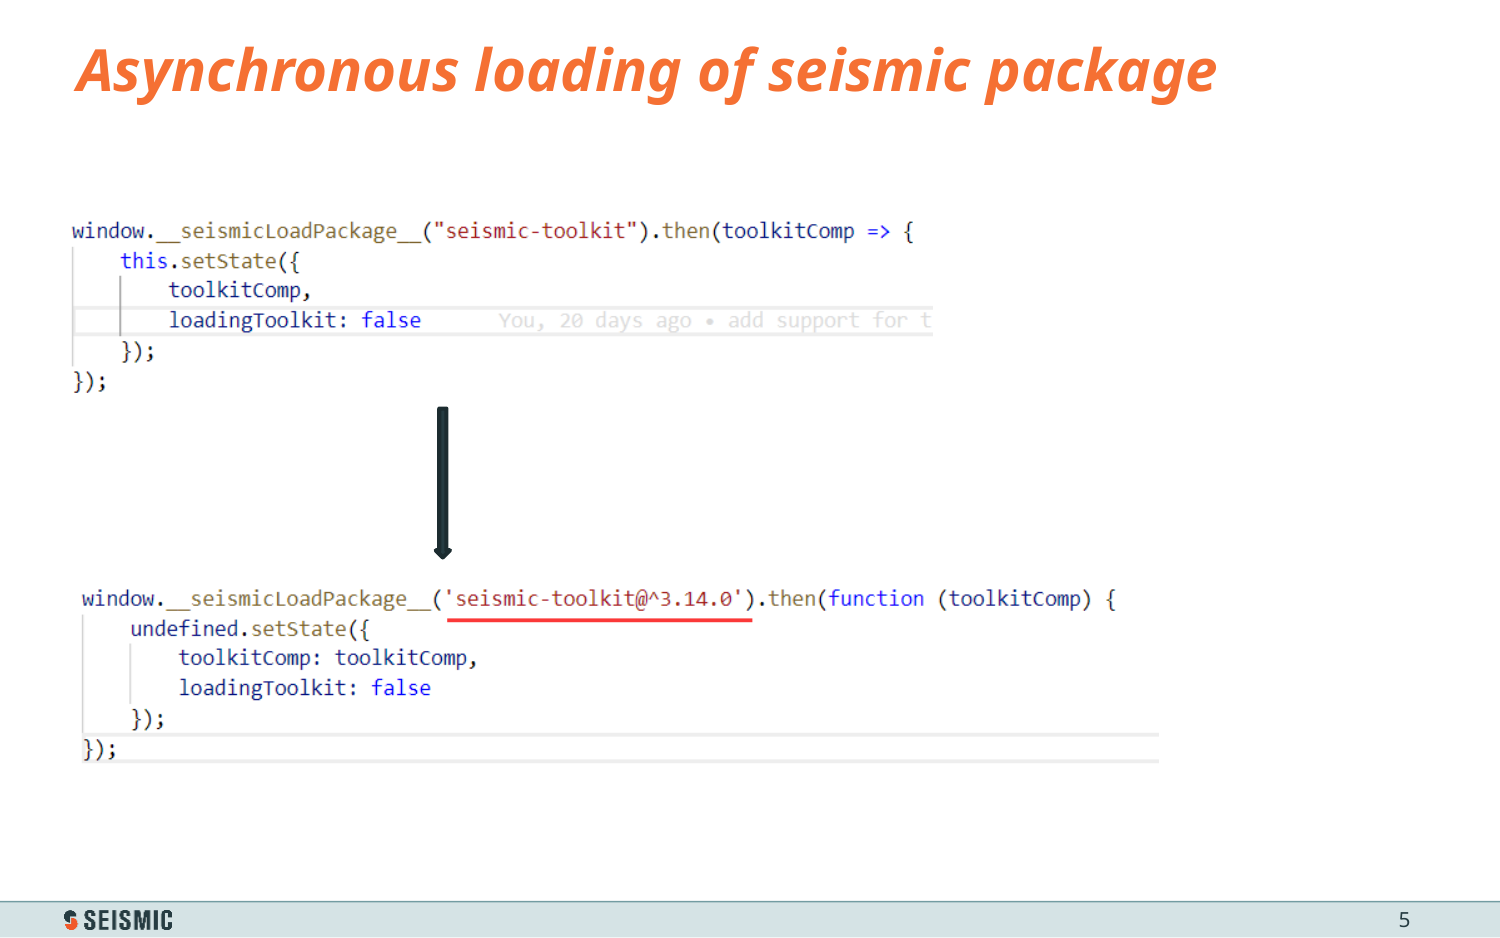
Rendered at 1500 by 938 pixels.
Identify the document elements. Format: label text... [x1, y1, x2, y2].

picture [62, 213, 933, 398]
title Asynchronous loading of seismic package [62, 32, 1444, 104]
picture [64, 910, 172, 930]
text_box [433, 406, 452, 560]
picture [62, 582, 1160, 767]
